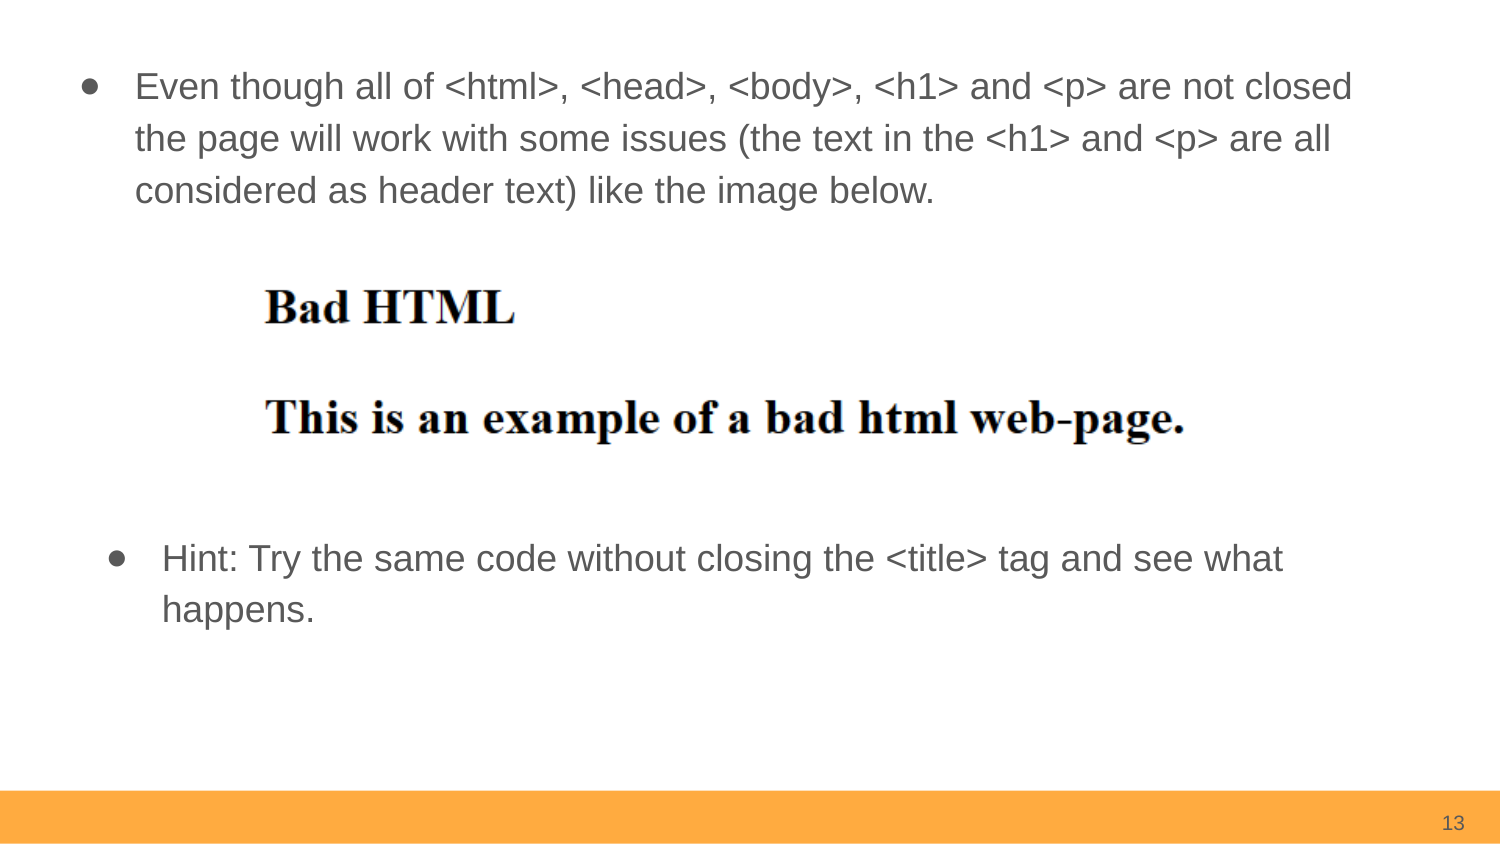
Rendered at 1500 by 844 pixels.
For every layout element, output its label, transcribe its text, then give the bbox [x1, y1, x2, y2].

slide_number 13 [1389, 789, 1480, 844]
list Hint: Try the same code without closing the <title> tag and see what happens. [71, 511, 1448, 728]
list Even though all of <html>, <head>, <body>, <h1> and <p> are not closed the page will work with some issues (the text in the <h1> and <p> are all considered as header text) like the image below. [44, 40, 1421, 257]
picture [251, 270, 1214, 498]
